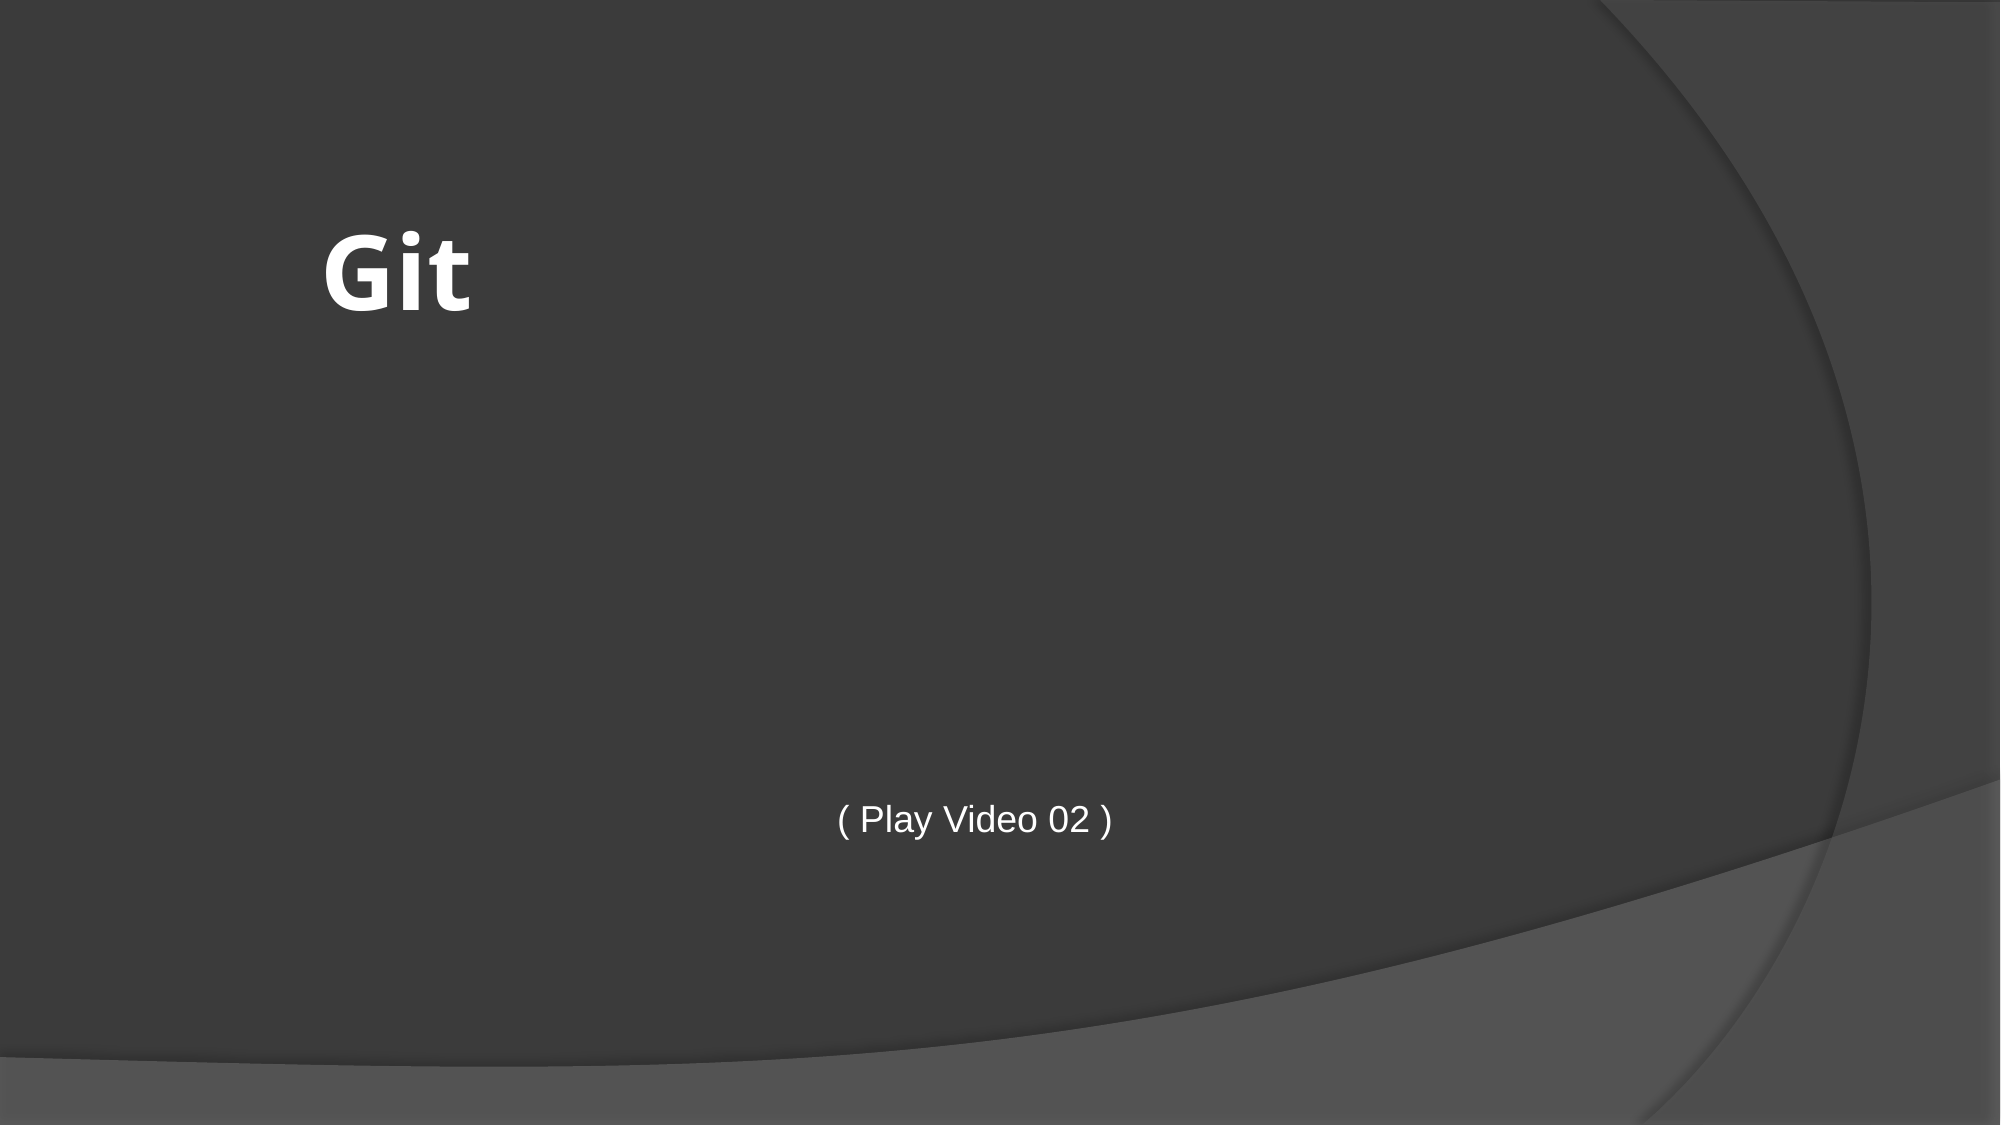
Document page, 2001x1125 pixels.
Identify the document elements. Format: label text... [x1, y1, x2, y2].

text_box ( Play Video 02 ) [737, 787, 1213, 848]
title Git [312, 24, 1738, 513]
